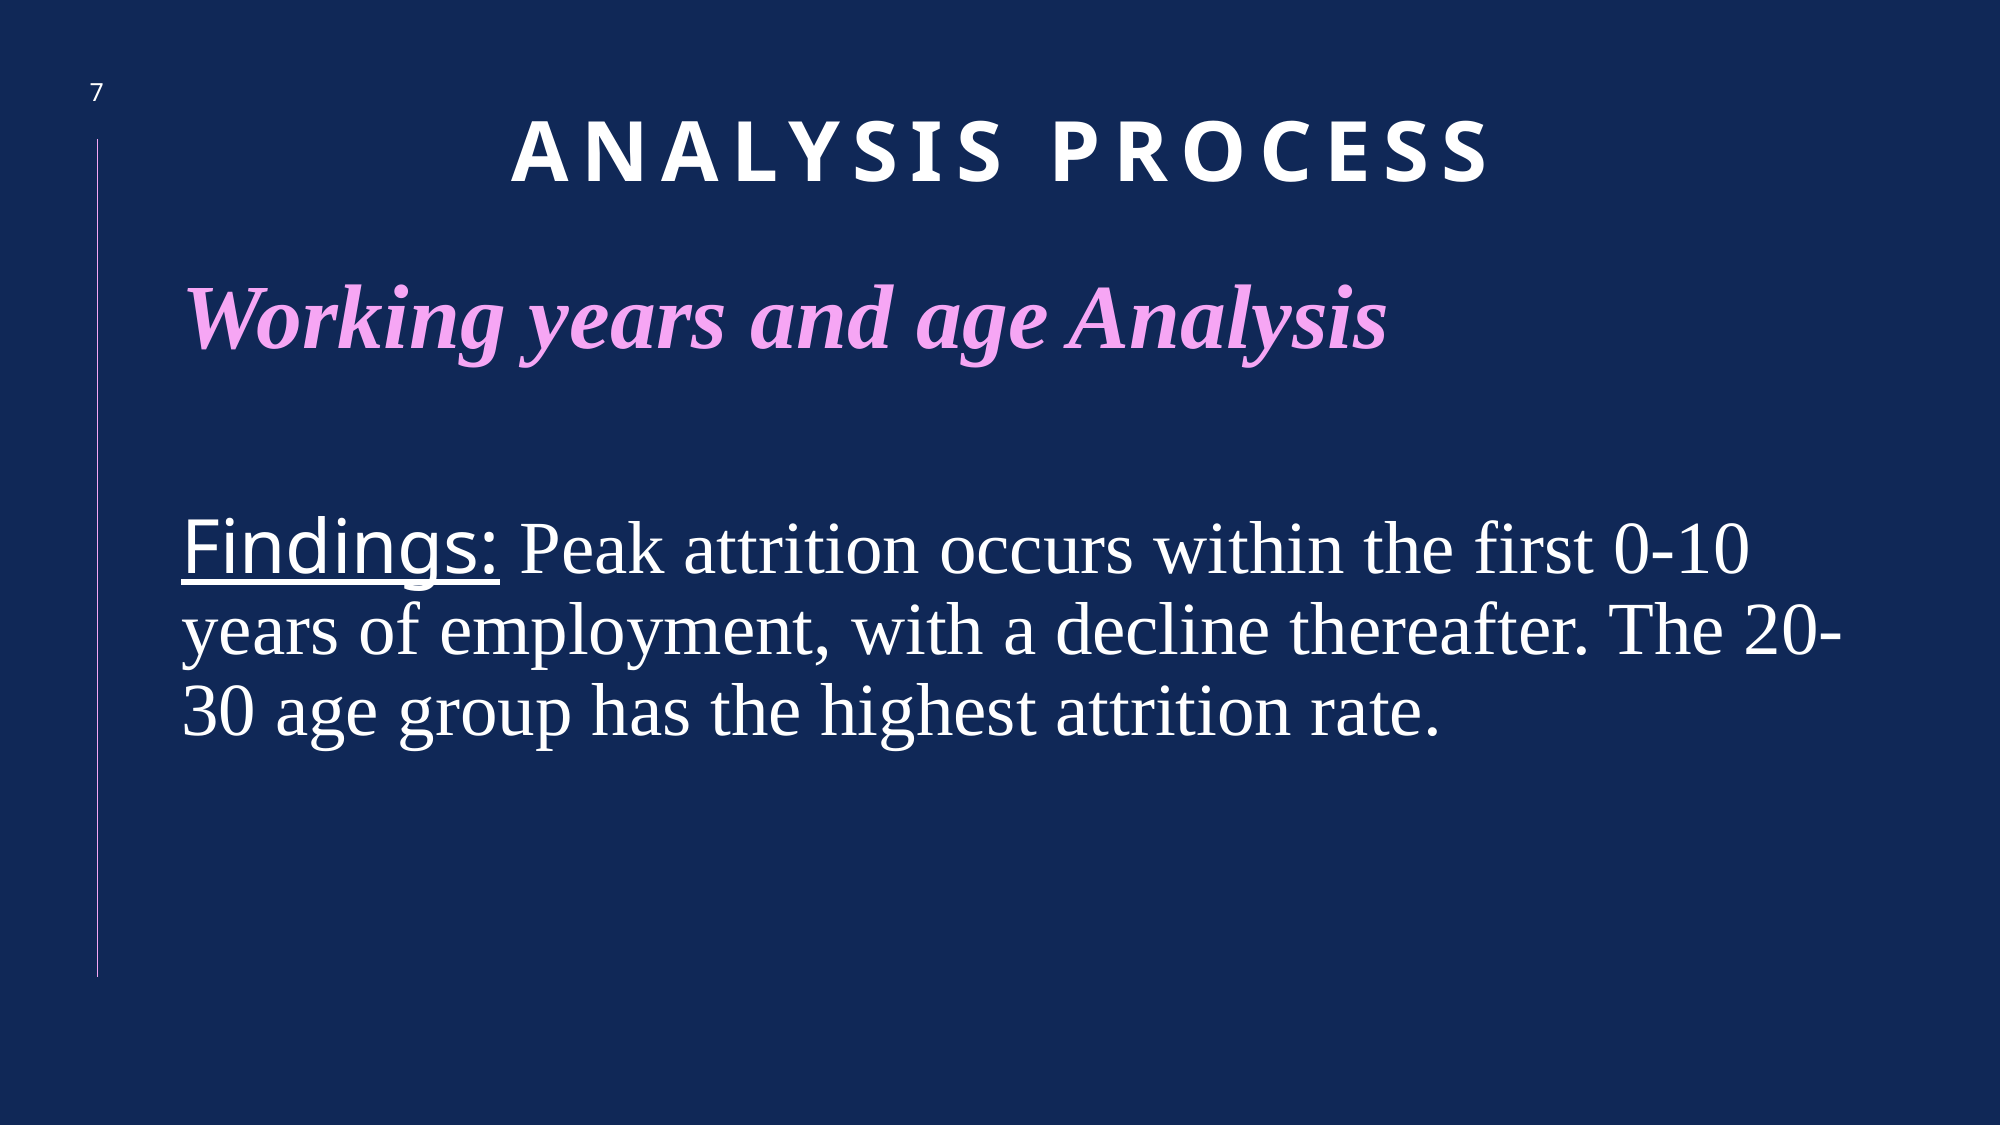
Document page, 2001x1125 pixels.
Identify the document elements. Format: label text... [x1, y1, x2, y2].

list Working years and age Analysis Findings: Peak attrition occurs within the first 0-10 years of employment, with a decline thereafter. The 20-30 age group has the highest attrition rate. [166, 261, 1862, 945]
title Analysis process [180, 32, 1820, 208]
slide_number 7 [53, 67, 140, 119]
